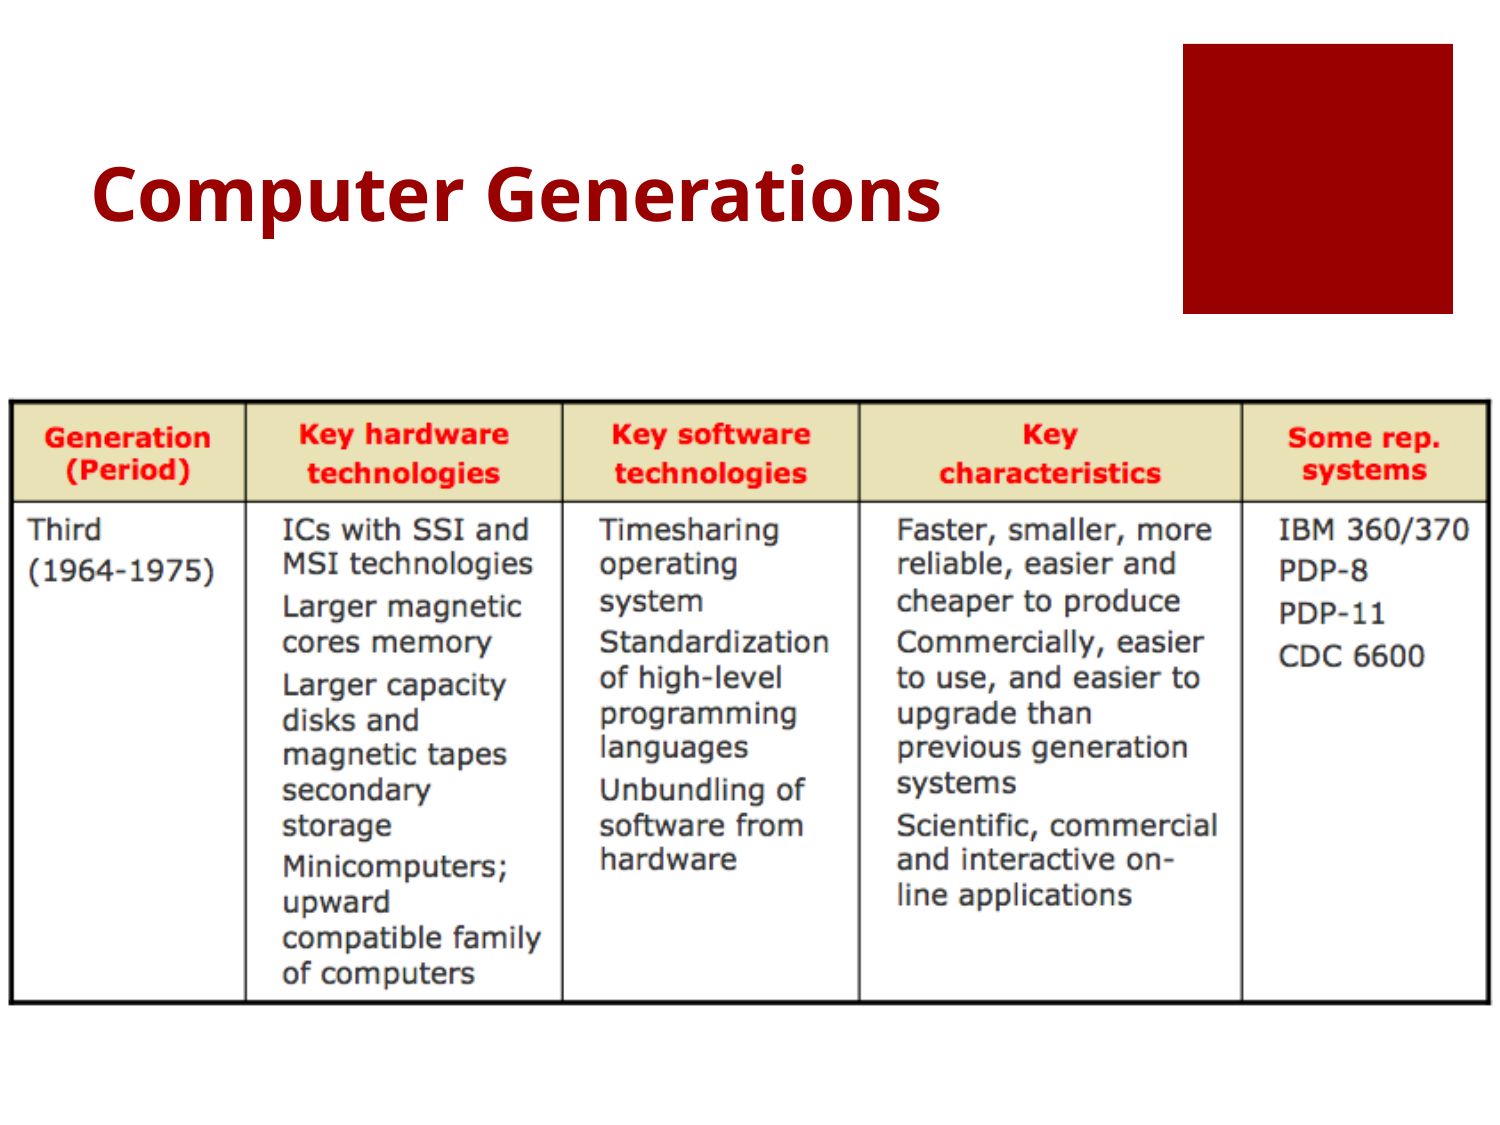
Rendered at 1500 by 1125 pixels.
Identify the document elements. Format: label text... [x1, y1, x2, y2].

picture [0, 391, 1500, 1012]
title Computer Generations [75, 56, 1143, 245]
